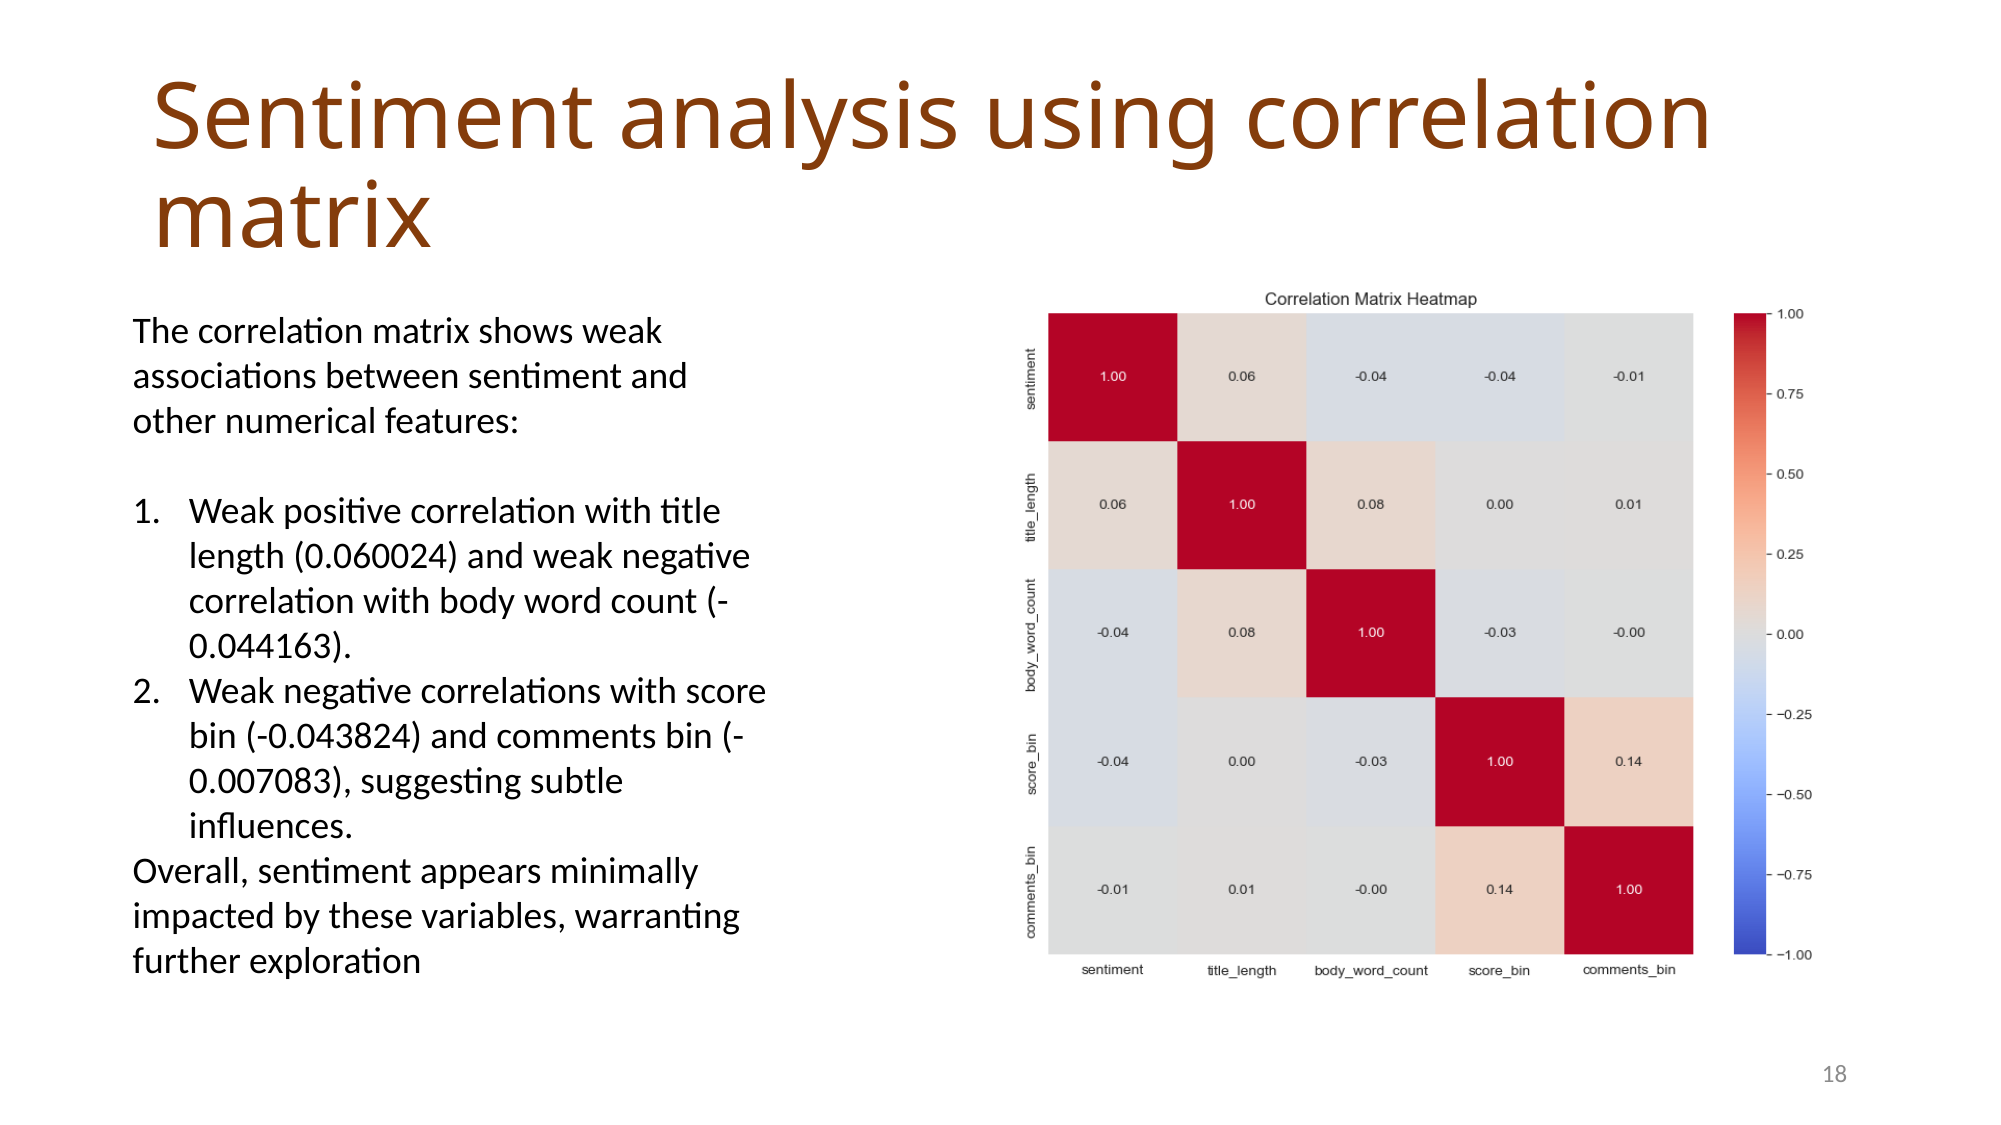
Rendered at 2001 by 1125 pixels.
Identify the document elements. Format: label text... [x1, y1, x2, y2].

slide_number 18 [1412, 1042, 1863, 1103]
title Sentiment analysis using correlation matrix [137, 59, 1863, 278]
text_box The correlation matrix shows weak associations between sentiment and other numerical features: Weak positive correlation with title length (0.060024) and weak negative correlation with body word count (-0.044163). Weak negative correlations with score bin (-0.043824) and comments bin (-0.007083), suggesting subtle influences. Overall, sentiment appears minimally impacted by these variables, warranting further exploration [117, 298, 795, 1034]
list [987, 281, 1839, 996]
